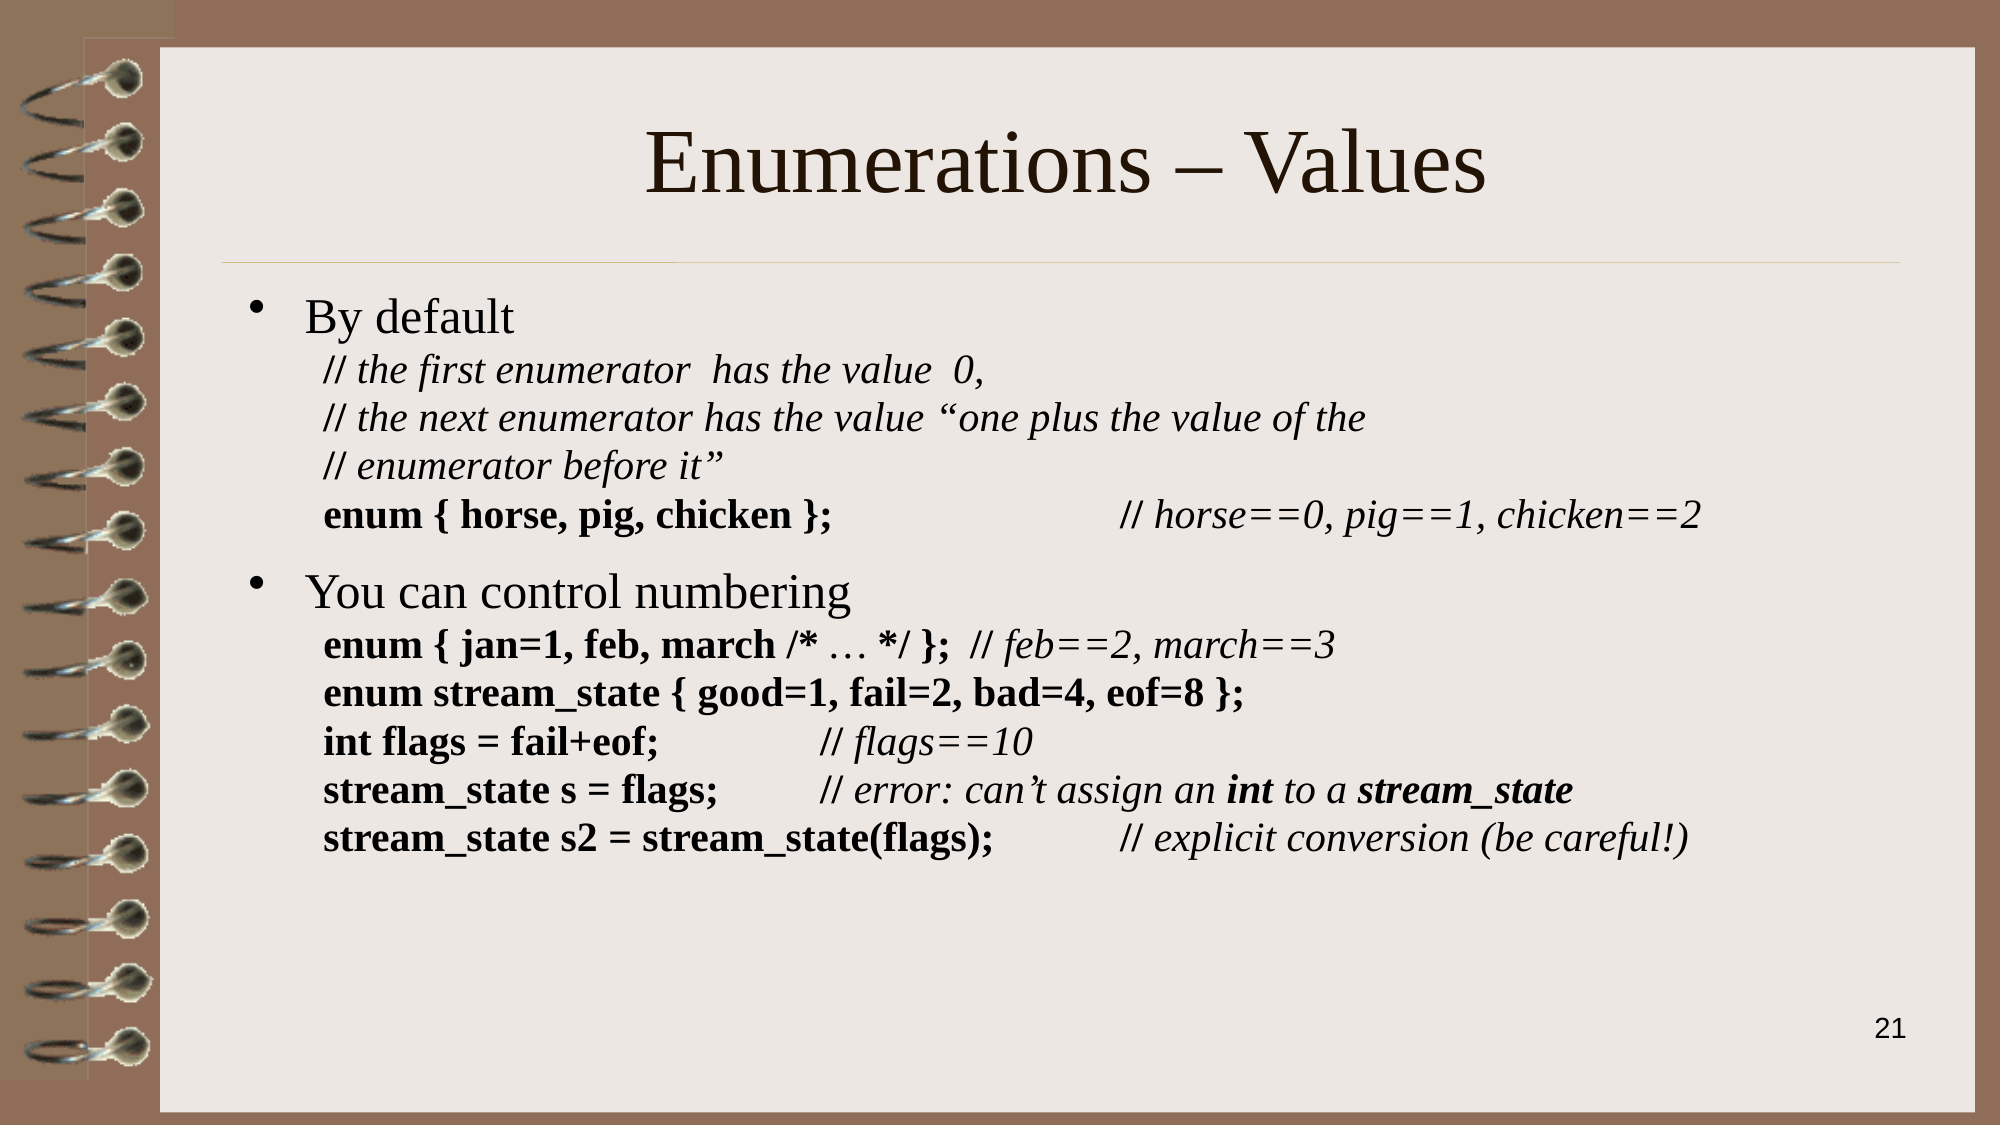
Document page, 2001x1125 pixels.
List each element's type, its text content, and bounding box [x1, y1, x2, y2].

picture [0, 0, 175, 1080]
list By default // the first enumerator has the value 0, // the next enumerator has the value “one plus the value of the // enumerator before it” enum { horse, pig, chicken }; // horse==0, pig==1, chicken==2 You can control numbering enum { jan=1, feb, march /* … */ }; // feb==2, march==3 enum stream_state { good=1, fail=2, bad=4, eof=8 }; int flags = fail+eof; // flags==10 stream_state s = flags; // error: can’t assign an int to a stream_state stream_state s2 = stream_state(flags); // explicit conversion (be careful!) [233, 287, 1900, 963]
slide_number 21 [1505, 1001, 1922, 1077]
title Enumerations – Values [233, 62, 1900, 250]
